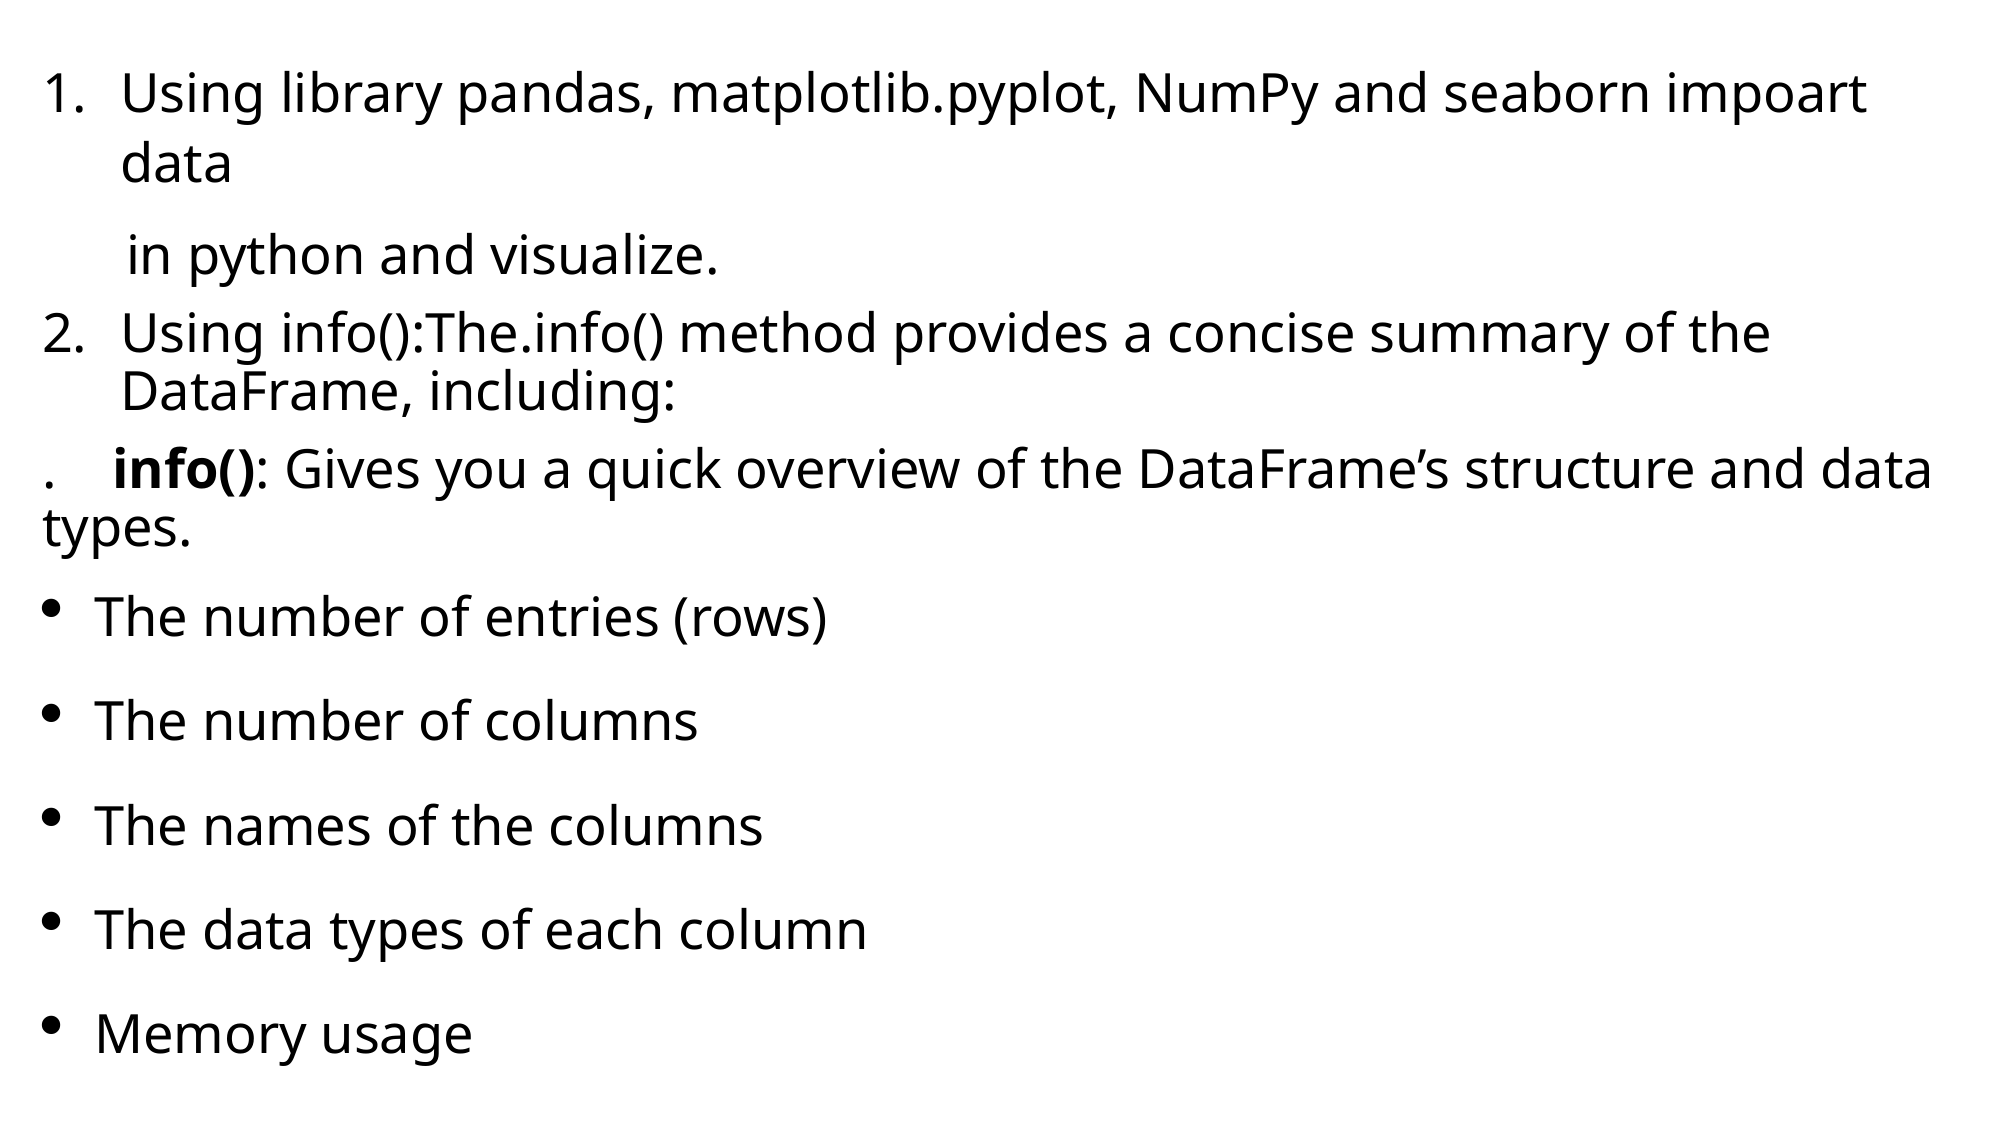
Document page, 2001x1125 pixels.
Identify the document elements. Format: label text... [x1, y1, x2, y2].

list Using library pandas, matplotlib.pyplot, NumPy and seaborn impoart data in python and visualize. Using info():The.info() method provides a concise summary of the DataFrame, including: . info(): Gives you a quick overview of the DataFrame’s structure and data types. The number of entries (rows) The number of columns The names of the columns The data types of each column Memory usage [27, 46, 1975, 1082]
